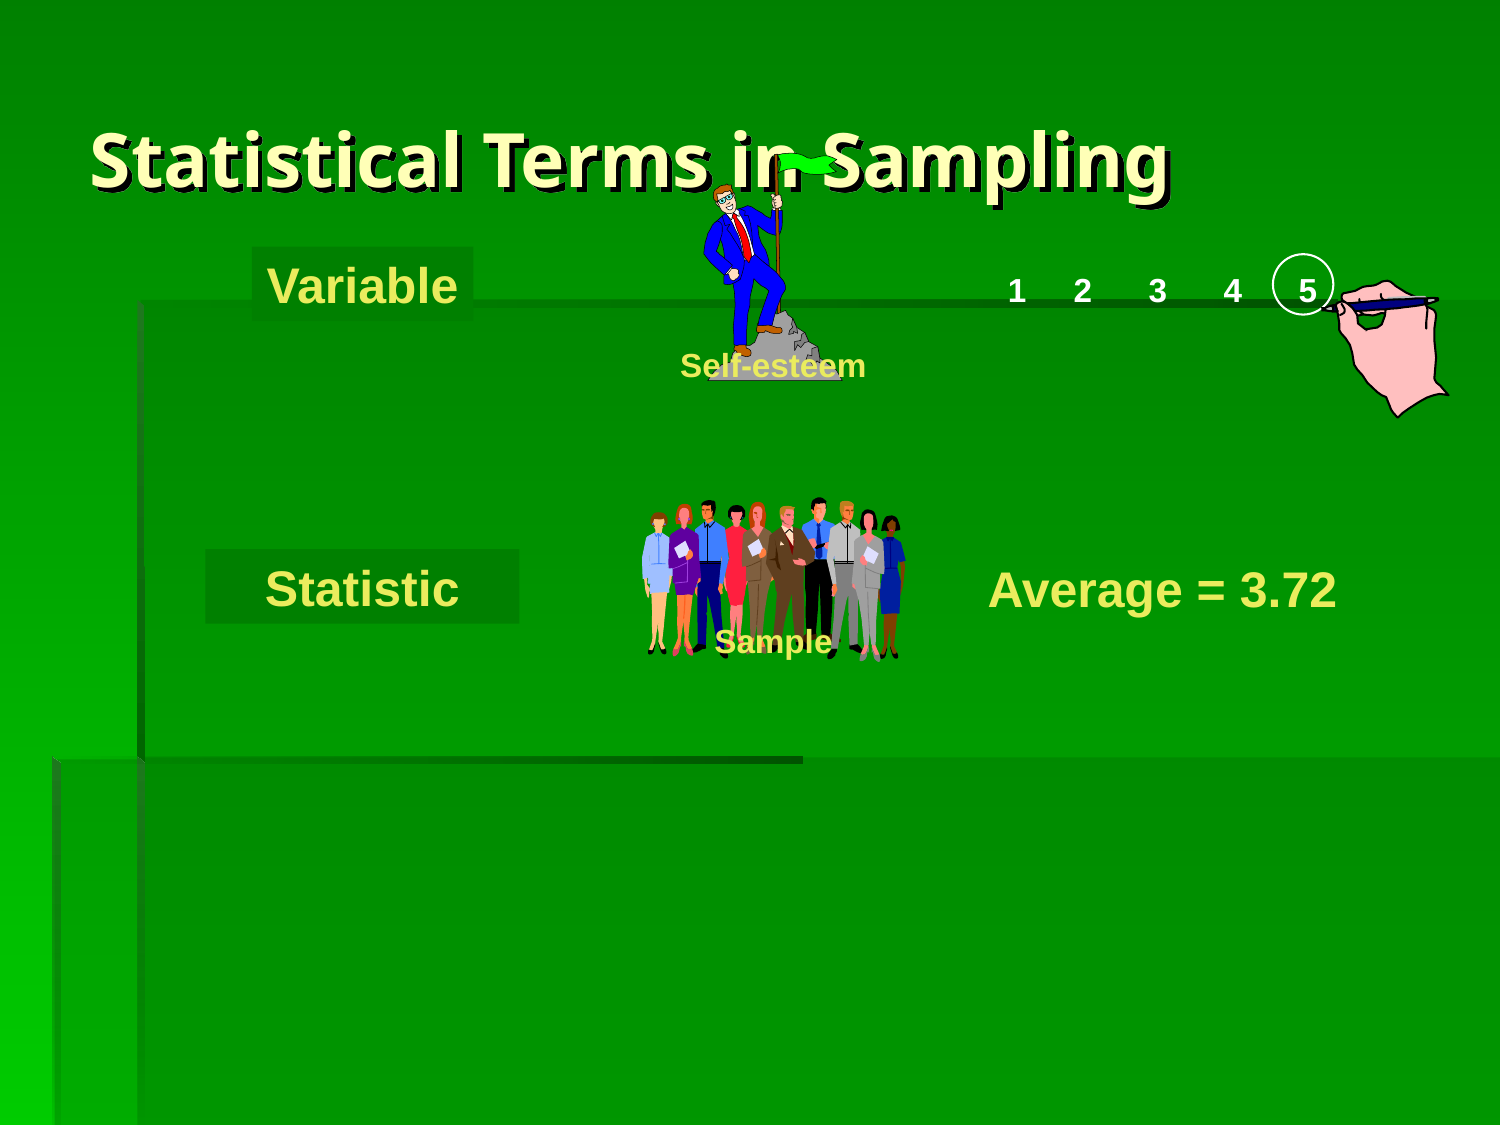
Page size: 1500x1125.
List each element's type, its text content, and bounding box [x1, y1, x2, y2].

text_box [1272, 280, 1320, 315]
title Statistical Terms in Sampling [74, 39, 1451, 276]
text_box Self-esteem [665, 337, 882, 392]
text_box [1321, 280, 1450, 419]
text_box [702, 152, 844, 383]
text_box Statistic [205, 549, 520, 624]
text_box 1 2 3 4 5 [992, 280, 1316, 317]
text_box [641, 496, 906, 663]
text_box Average = 3.72 [969, 550, 1356, 625]
text_box Variable [251, 246, 474, 322]
